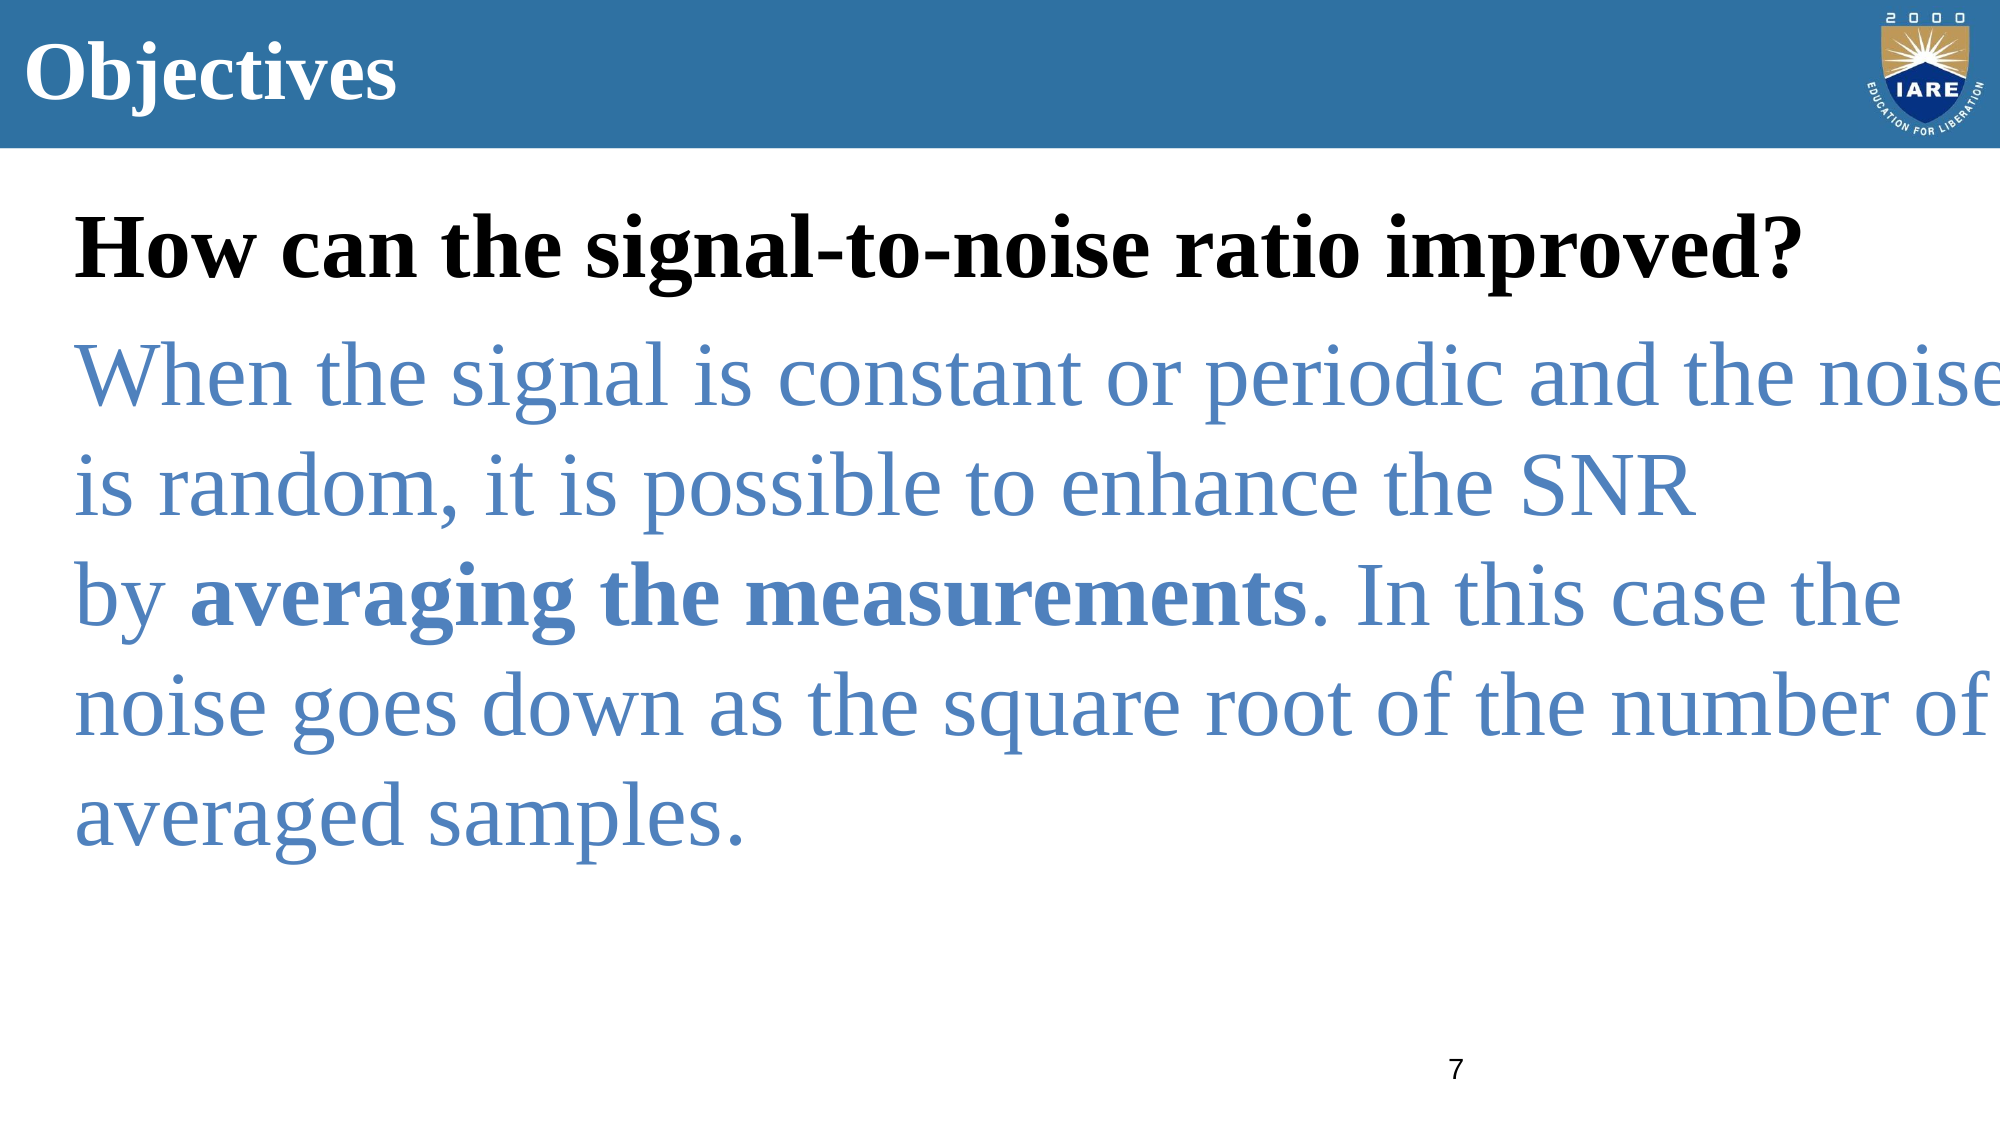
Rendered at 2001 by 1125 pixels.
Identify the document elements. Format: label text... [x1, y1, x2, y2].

title Objectives [8, 8, 1809, 135]
list How can the signal-to-noise ratio improved? When the signal is constant or periodic and the noise is random, it is possible to enhance the SNR by averaging the measurements. In this case the noise goes down as the square root of the number of averaged samples. [59, 178, 2000, 1125]
slide_number 7 [1433, 1042, 1900, 1103]
picture [1858, 6, 1992, 143]
